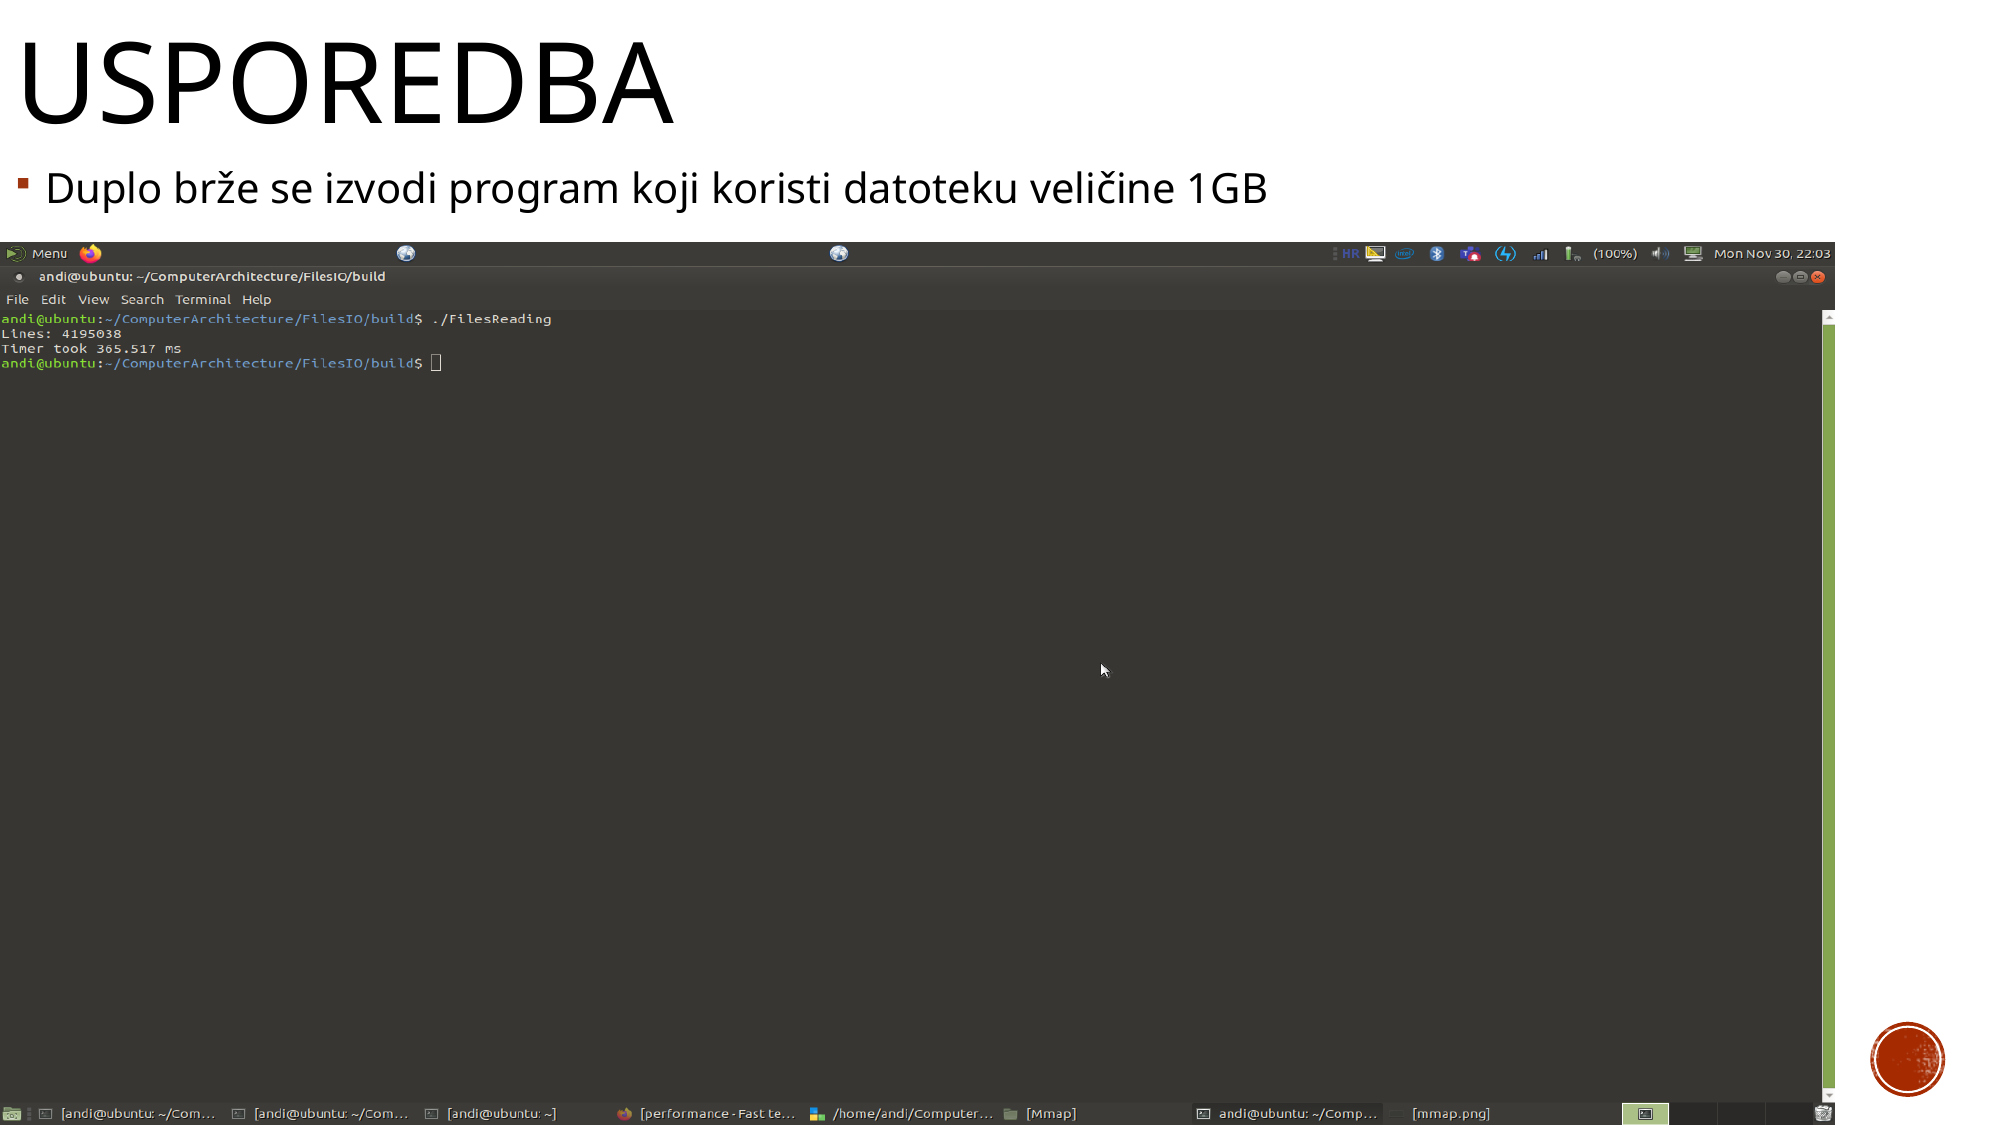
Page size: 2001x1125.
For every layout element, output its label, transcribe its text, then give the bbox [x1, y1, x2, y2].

title usporedba [0, 0, 2000, 160]
list Duplo brže se izvodi program koji koristi datoteku veličine 1GB [0, 160, 2000, 1046]
picture [0, 242, 1834, 1123]
